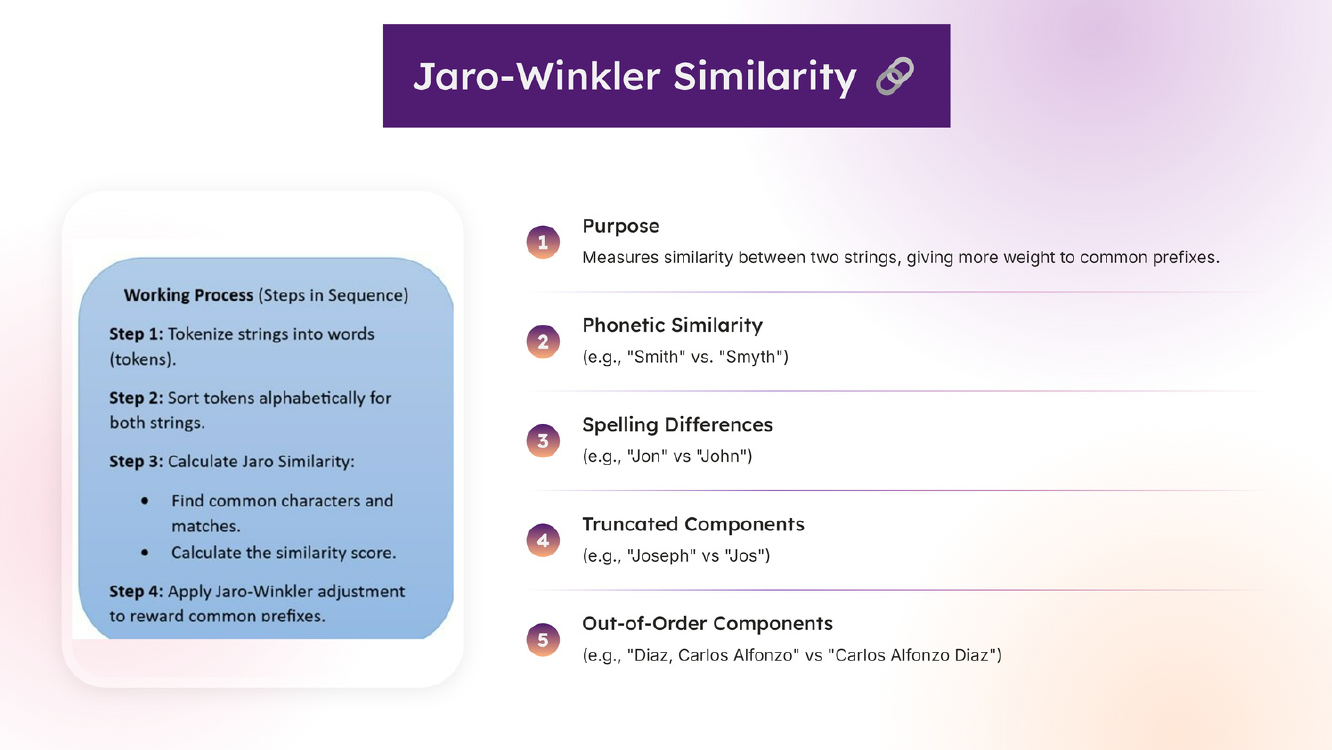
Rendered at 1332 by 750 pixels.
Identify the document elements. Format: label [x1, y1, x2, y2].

text_box [0, 0, 1332, 750]
